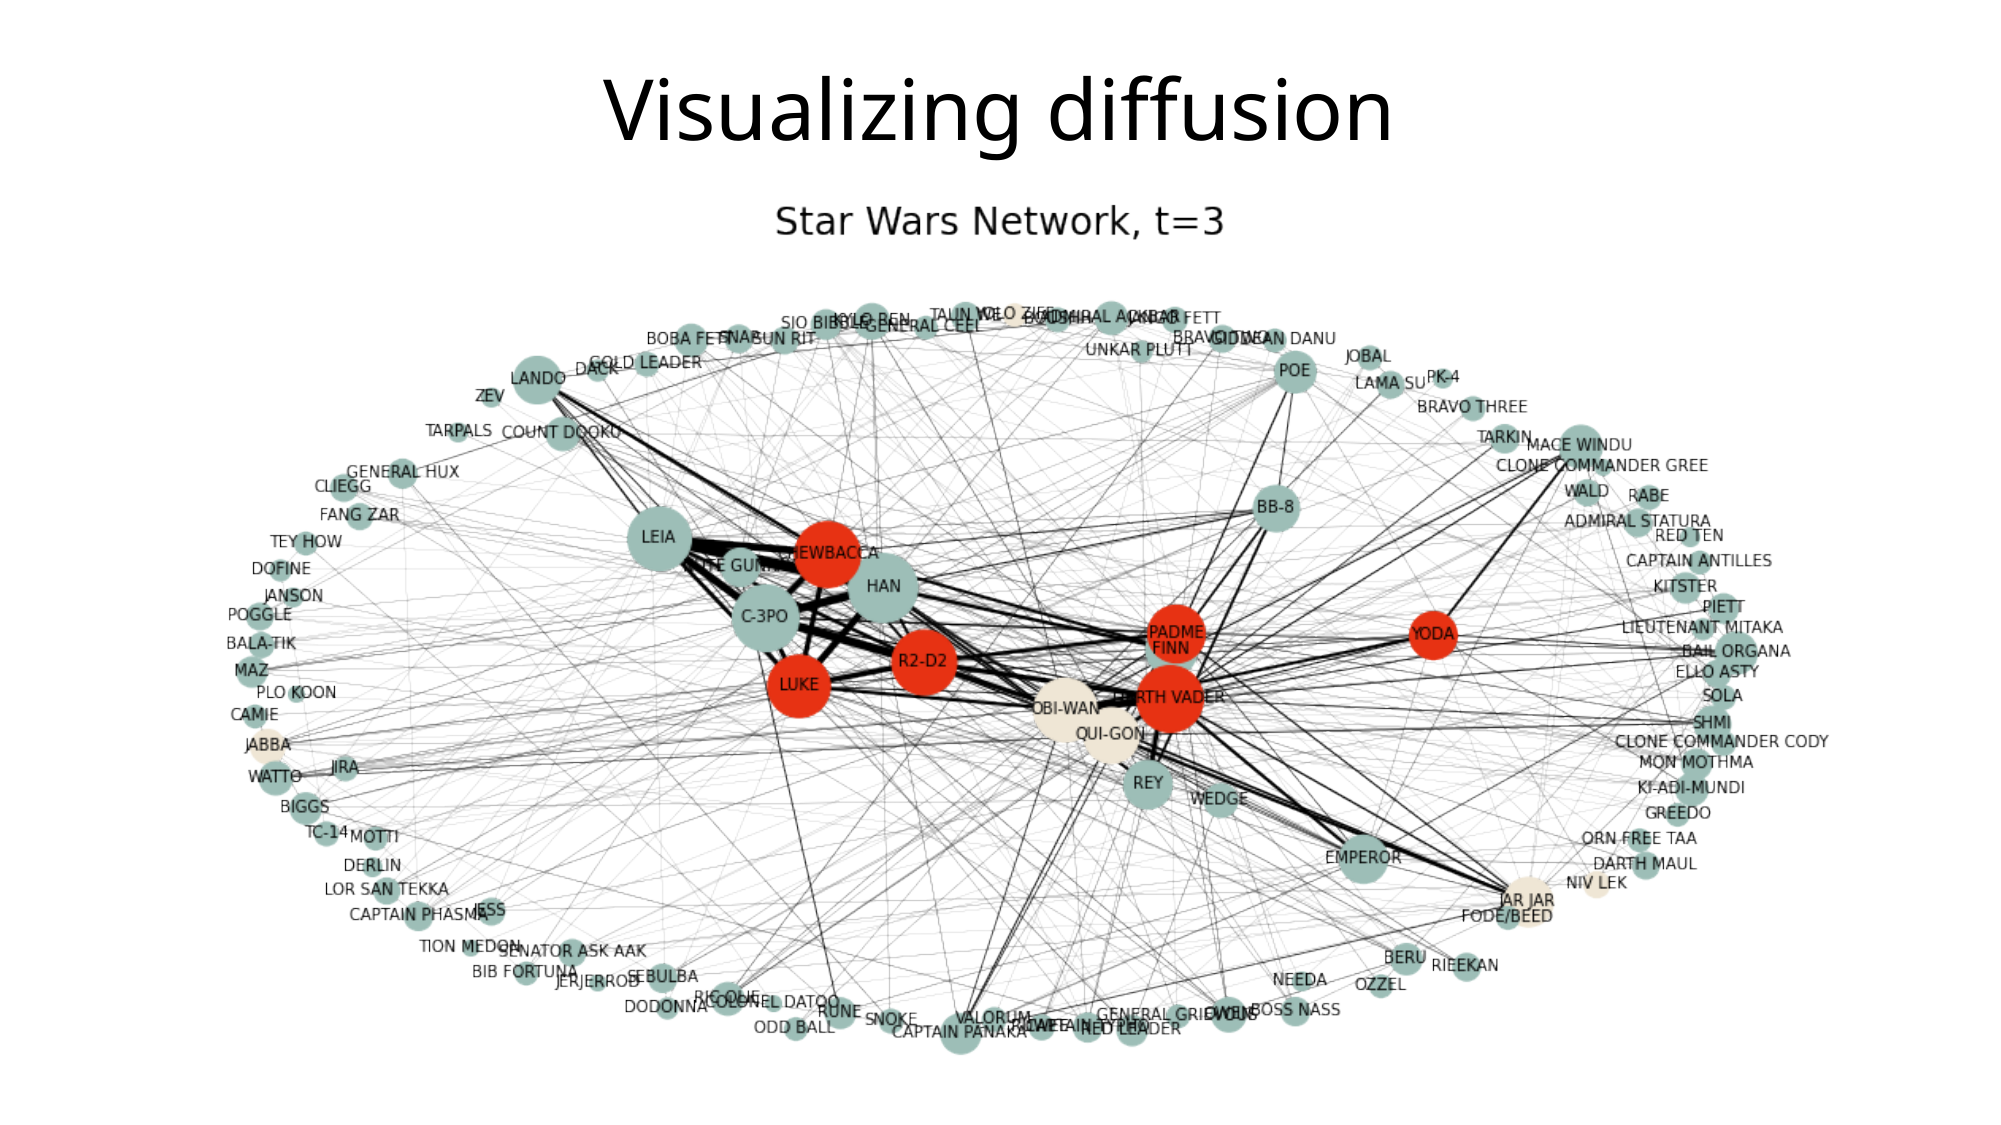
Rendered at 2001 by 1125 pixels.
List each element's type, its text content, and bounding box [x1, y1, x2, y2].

title Visualizing diffusion [137, 59, 1863, 167]
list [104, 194, 1896, 1119]
